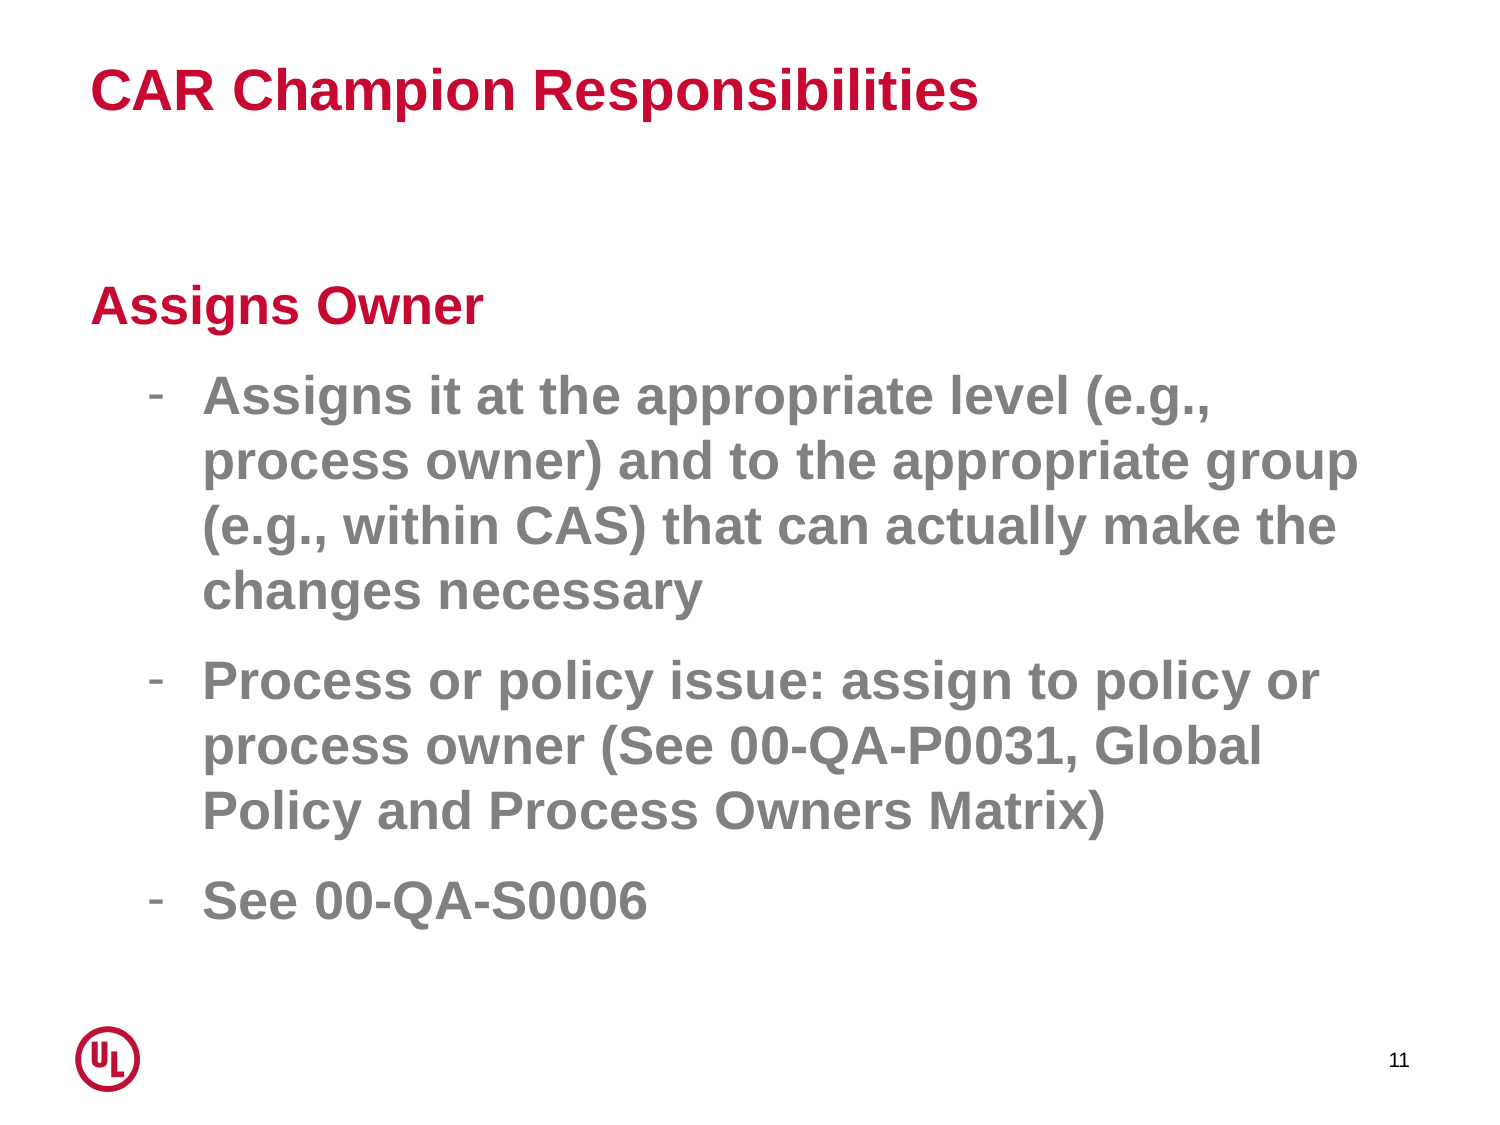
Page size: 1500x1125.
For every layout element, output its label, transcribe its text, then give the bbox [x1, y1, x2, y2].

picture [75, 1026, 140, 1092]
list Assigns Owner Assigns it at the appropriate level (e.g., process owner) and to the appropriate group (e.g., within CAS) that can actually make the changes necessary Process or policy issue: assign to policy or process owner (See 00-QA-P0031, Global Policy and Process Owners Matrix) See 00-QA-S0006 [75, 262, 1425, 1005]
title CAR Champion Responsibilities [75, 45, 1425, 233]
slide_number 11 [1319, 1029, 1425, 1090]
